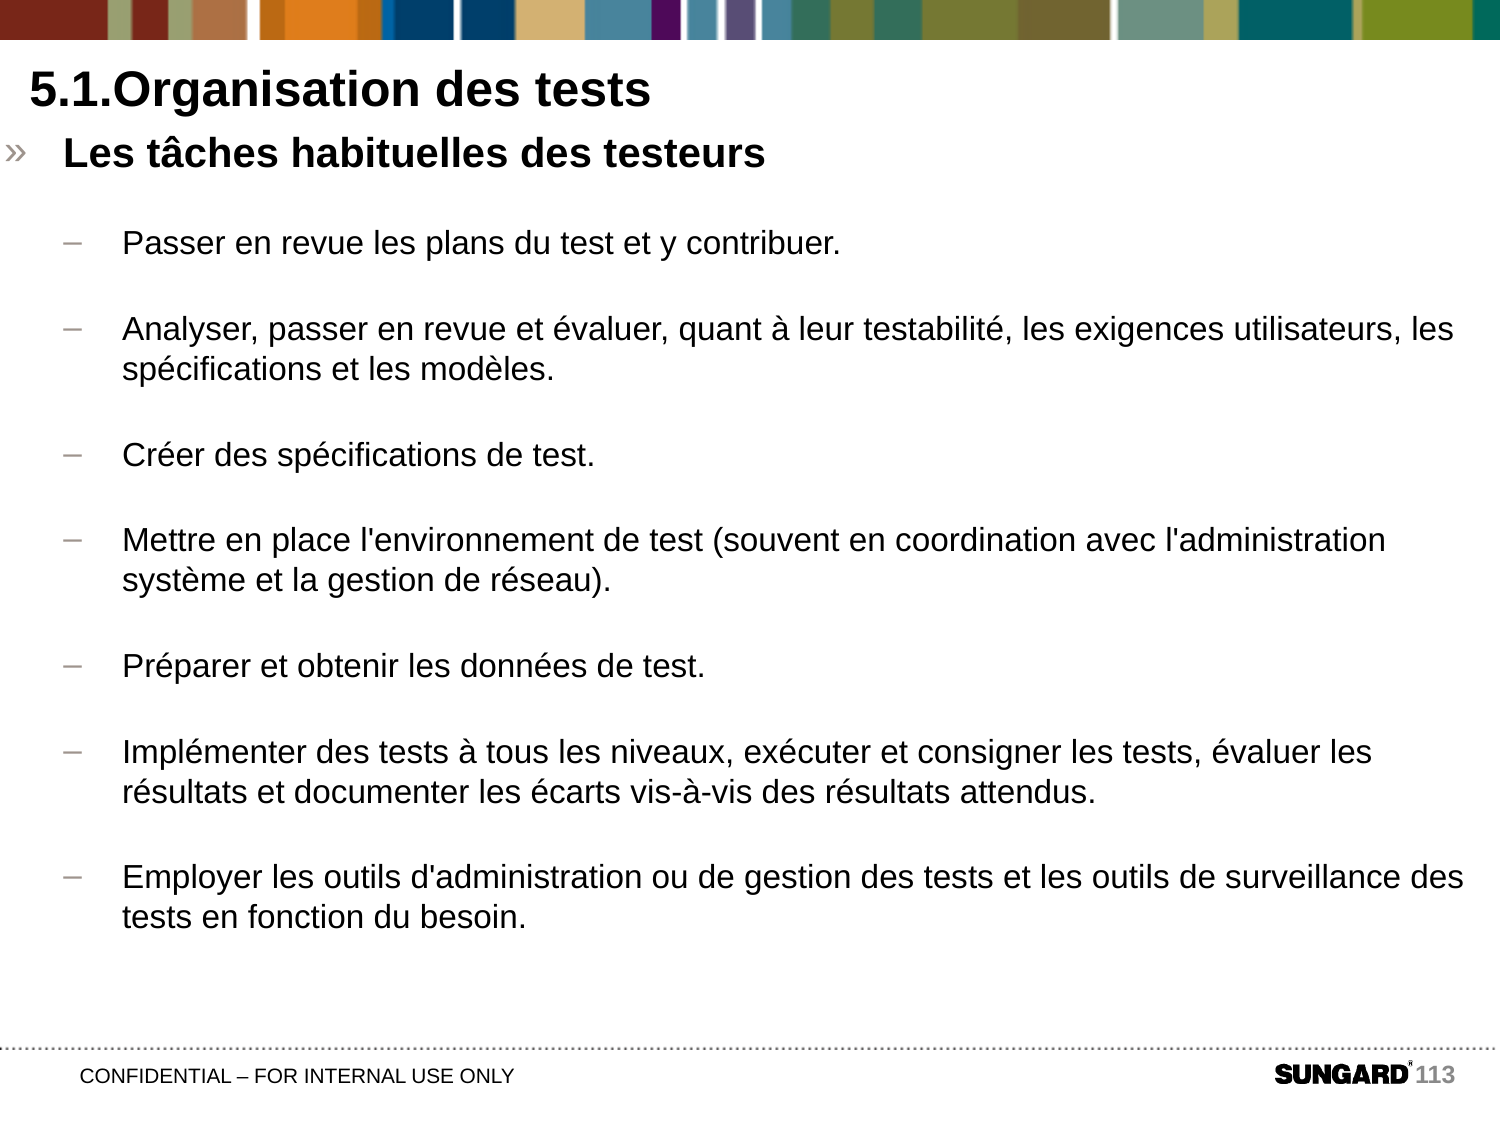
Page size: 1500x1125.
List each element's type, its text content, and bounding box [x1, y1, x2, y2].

list Les tâches habituelles des testeurs Passer en revue les plans du test et y contribuer. Analyser, passer en revue et évaluer, quant à leur testabilité, les exigences utilisateurs, les spécifications et les modèles. Créer des spécifications de test. Mettre en place l'environnement de test (souvent en coordination avec l'administration système et la gestion de réseau). Préparer et obtenir les données de test. Implémenter des tests à tous les niveaux, exécuter et consigner les tests, évaluer les résultats et documenter les écarts vis-à-vis des résultats attendus. Employer les outils d'administration ou de gestion des tests et les outils de surveillance des tests en fonction du besoin. [3, 125, 1481, 1036]
picture [0, 1043, 1500, 1050]
picture [1275, 1060, 1396, 1084]
text_box 113 [1396, 1058, 1456, 1088]
picture [0, 0, 1500, 40]
title 5.1.Organisation des tests [29, 55, 1456, 114]
